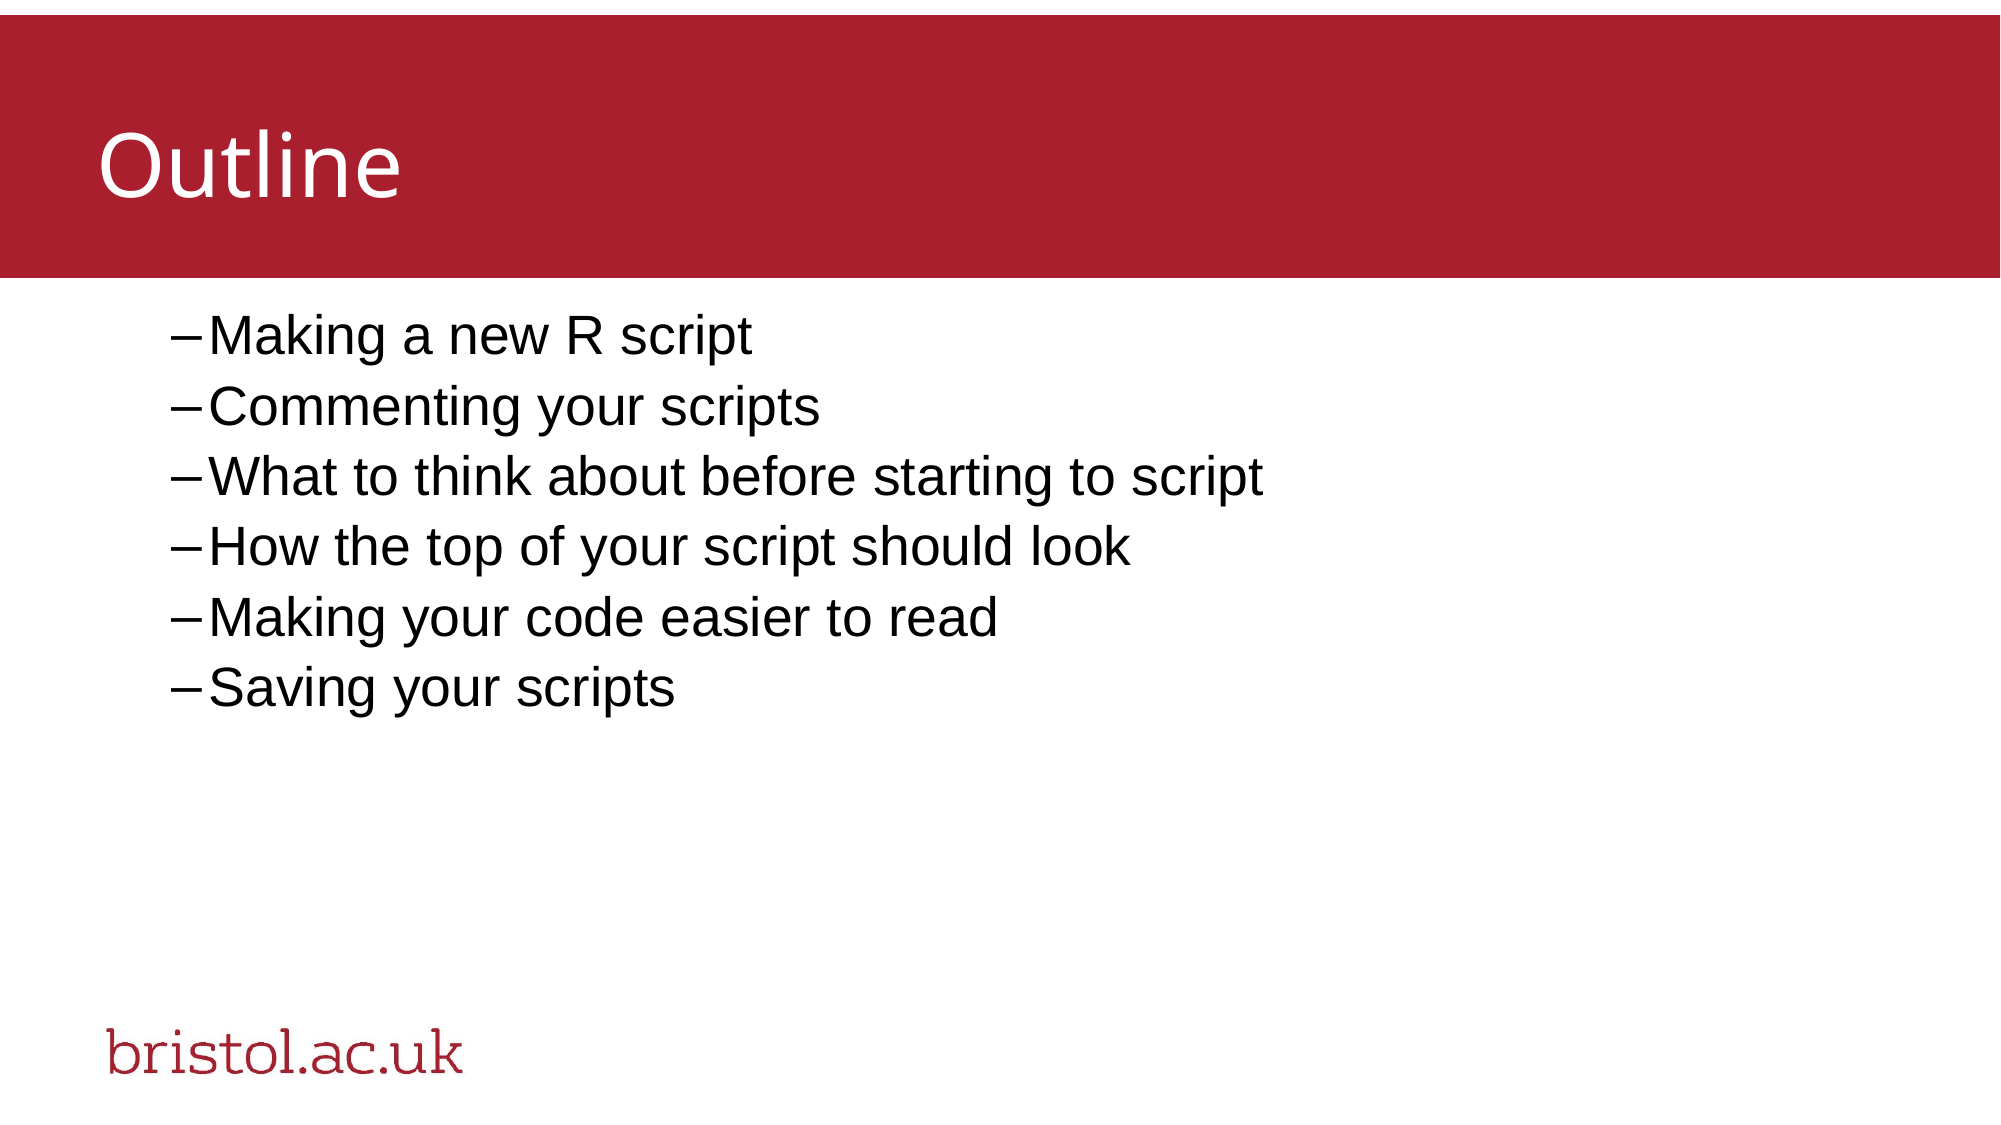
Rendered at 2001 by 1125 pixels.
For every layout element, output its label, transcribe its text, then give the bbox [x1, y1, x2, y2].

picture [0, 278, 2001, 1125]
picture [0, 0, 2001, 15]
title Outline [81, 59, 1919, 278]
list Making a new R script Commenting your scripts What to think about before starting to script How the top of your script should look Making your code easier to read Saving your scripts [81, 299, 1919, 1002]
